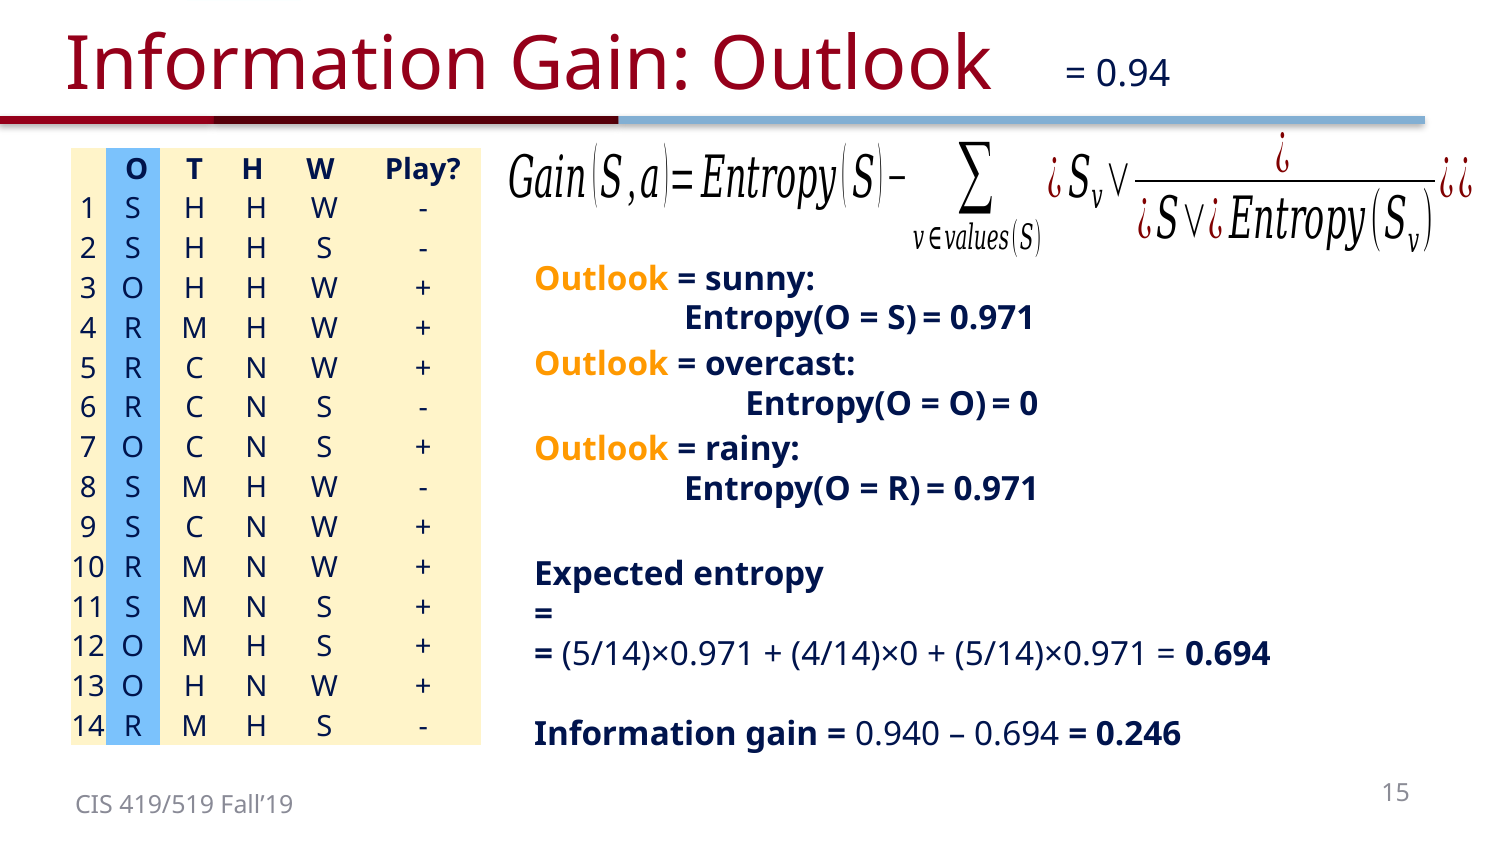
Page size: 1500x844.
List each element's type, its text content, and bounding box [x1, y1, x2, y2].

table_header T [160, 148, 229, 188]
table_cell O [106, 665, 160, 705]
table_cell W [283, 347, 365, 387]
table_cell 5 [71, 347, 106, 387]
table_cell N [229, 665, 283, 705]
table_header W [283, 148, 365, 188]
table_cell W [283, 188, 365, 228]
table_cell S [283, 387, 365, 427]
table_cell + [365, 307, 481, 347]
table_cell + [365, 427, 481, 466]
table_cell O [106, 267, 160, 307]
table_header O [106, 148, 160, 188]
table_cell W [283, 665, 365, 705]
table_cell H [229, 228, 283, 267]
table_cell + [365, 586, 481, 626]
table_cell N [229, 387, 283, 427]
table_header Play? [365, 148, 481, 188]
table_cell N [229, 506, 283, 546]
table_cell N [229, 347, 283, 387]
table_cell 4 [71, 307, 106, 347]
table_cell R [106, 347, 160, 387]
table_cell O [106, 427, 160, 466]
table_cell - [365, 466, 481, 506]
table_cell H [229, 307, 283, 347]
table_cell M [160, 586, 229, 626]
slide_number 15 [1074, 770, 1425, 816]
table_cell - [365, 228, 481, 267]
table_cell R [106, 546, 160, 586]
table_cell S [283, 427, 365, 466]
table_cell 13 [71, 665, 106, 705]
table_cell + [365, 546, 481, 586]
table_cell M [160, 546, 229, 586]
table_cell - [365, 188, 481, 228]
table_cell S [106, 506, 160, 546]
table_header H [229, 148, 283, 188]
table_cell S [283, 626, 365, 665]
table_cell N [229, 427, 283, 466]
table_cell M [160, 307, 229, 347]
table_cell W [283, 506, 365, 546]
table_cell M [160, 626, 229, 665]
table_cell - [365, 705, 481, 745]
table_cell H [229, 466, 283, 506]
table_cell W [283, 267, 365, 307]
table_cell C [160, 387, 229, 427]
table_cell + [365, 665, 481, 705]
table_cell H [160, 665, 229, 705]
table_cell S [106, 188, 160, 228]
table_cell W [283, 546, 365, 586]
table_cell + [365, 506, 481, 546]
table_cell W [283, 466, 365, 506]
table_cell 9 [71, 506, 106, 546]
table_cell C [160, 506, 229, 546]
table_cell 3 [71, 267, 106, 307]
table_cell + [365, 347, 481, 387]
table_cell N [229, 586, 283, 626]
table_cell 8 [71, 466, 106, 506]
table_cell H [160, 228, 229, 267]
table_cell C [160, 347, 229, 387]
table_cell 7 [71, 427, 106, 466]
table_cell 6 [71, 387, 106, 427]
table_cell M [160, 705, 229, 745]
table_cell 2 [71, 228, 106, 267]
table_cell H [229, 705, 283, 745]
table_cell - [365, 387, 481, 427]
table_cell S [283, 586, 365, 626]
table_cell H [160, 267, 229, 307]
table_cell N [229, 546, 283, 586]
table_cell S [106, 228, 160, 267]
table_cell R [106, 387, 160, 427]
table_cell M [160, 466, 229, 506]
table_cell H [229, 267, 283, 307]
table_cell S [283, 228, 365, 267]
title Information Gain: Outlook [50, 2, 1401, 117]
table_cell S [283, 705, 365, 745]
table_cell C [160, 427, 229, 466]
table_cell + [365, 626, 481, 665]
table_cell H [229, 188, 283, 228]
table_cell H [229, 626, 283, 665]
table_cell O [106, 626, 160, 665]
table_cell + [365, 267, 481, 307]
table_cell R [106, 307, 160, 347]
table_cell 10 [71, 546, 106, 586]
table_cell 1 [71, 188, 106, 228]
table_cell S [106, 586, 160, 626]
table_cell S [106, 466, 160, 506]
table_cell H [160, 188, 229, 228]
table_cell W [283, 307, 365, 347]
table_cell 12 [71, 626, 106, 665]
table_header [71, 148, 106, 188]
table_cell 11 [71, 586, 106, 626]
table_cell 14 [71, 705, 106, 745]
table_cell R [106, 705, 160, 745]
